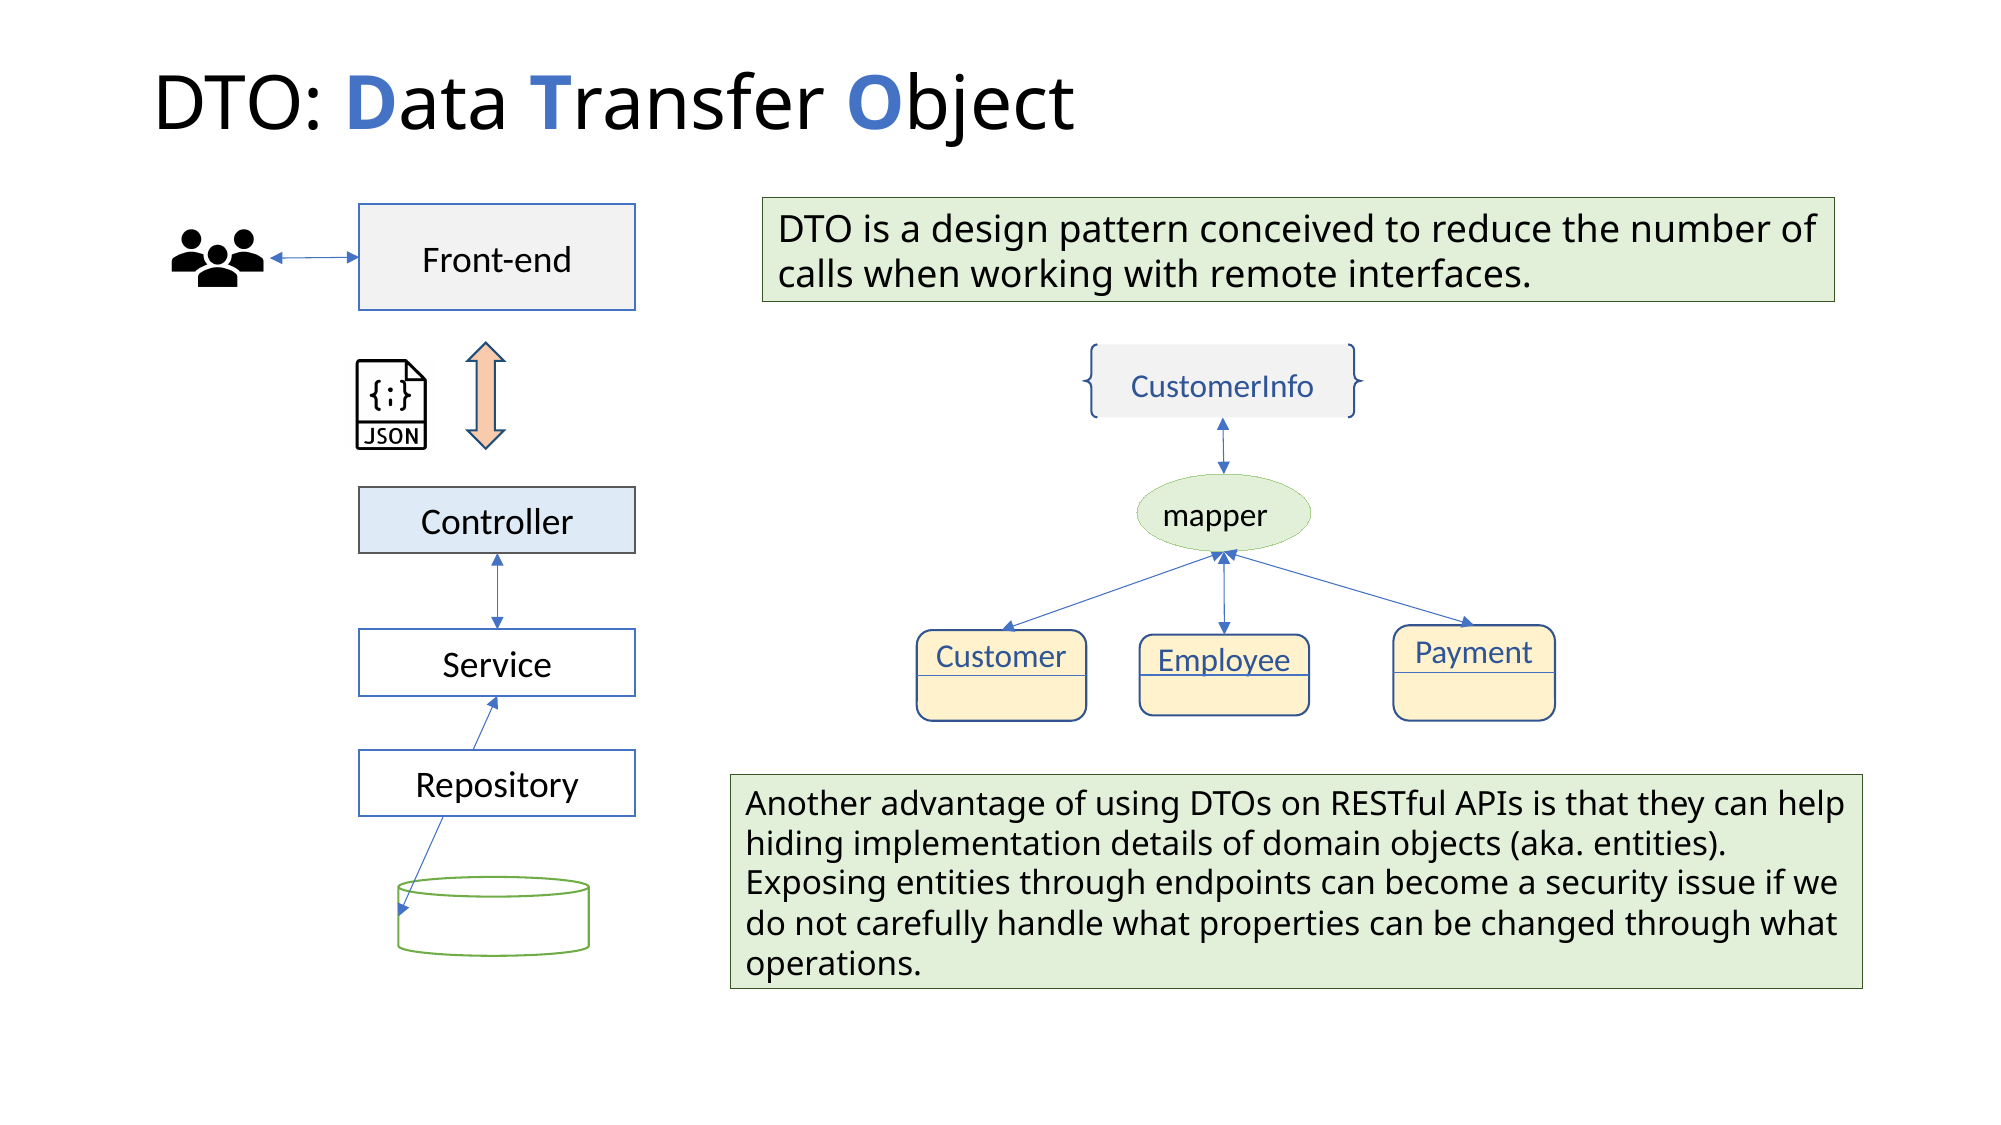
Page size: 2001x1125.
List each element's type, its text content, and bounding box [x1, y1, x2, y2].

text_box Repository [498, 749, 636, 817]
text_box [465, 341, 507, 451]
title DTO: Data Transfer Object [137, 51, 1863, 158]
picture [345, 359, 437, 451]
text_box Front-end [358, 203, 636, 311]
text_box [397, 875, 590, 957]
text_box Payment [1392, 624, 1557, 722]
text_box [1223, 552, 1475, 626]
text_box mapper [1136, 474, 1311, 552]
text_box DTO is a design pattern conceived to reduce the number of calls when working with remote interfaces. [762, 197, 1835, 302]
text_box Controller [358, 486, 636, 554]
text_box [1001, 552, 1223, 631]
text_box CustomerInfo [1081, 343, 1365, 419]
text_box Service [358, 628, 636, 697]
picture [165, 205, 270, 311]
text_box Repository [358, 749, 493, 817]
text_box Customer [915, 629, 1088, 722]
text_box Employee [1138, 633, 1311, 717]
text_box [493, 695, 498, 877]
text_box Another advantage of using DTOs on RESTful APIs is that they can help hiding implementation details of domain objects (aka. entities). Exposing entities through endpoints can become a security issue if we do not carefully handle what properties can be changed through what operations. [730, 774, 1863, 989]
